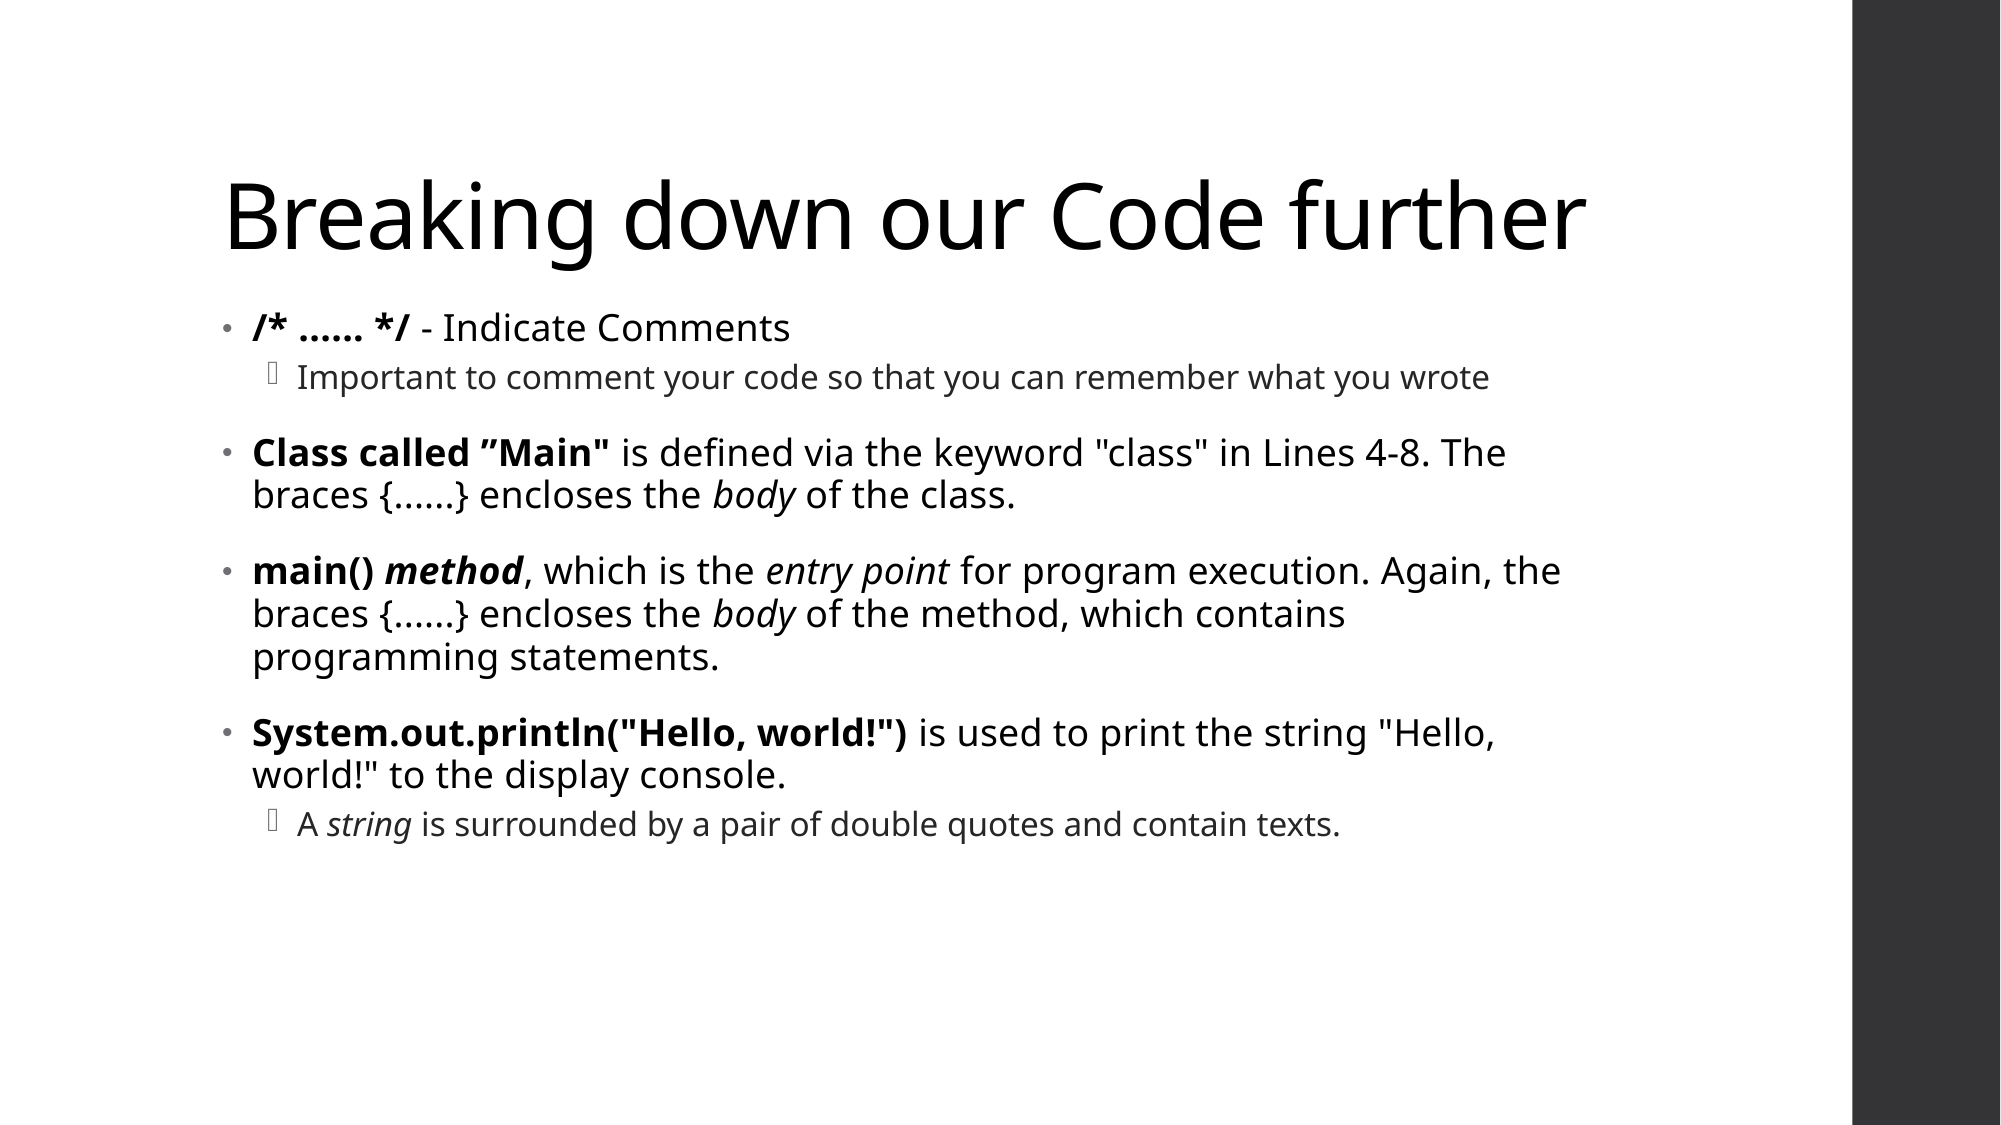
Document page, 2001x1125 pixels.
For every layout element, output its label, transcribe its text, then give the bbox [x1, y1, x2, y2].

title Breaking down our Code further [206, 60, 1797, 278]
list /* ...... */ - Indicate Comments Important to comment your code so that you can remember what you wrote Class called ”Main" is defined via the keyword "class" in Lines 4-8. The braces {......} encloses the body of the class. main() method, which is the entry point for program execution. Again, the braces {......} encloses the body of the method, which contains programming statements. System.out.println("Hello, world!") is used to print the string "Hello, world!" to the display console. A string is surrounded by a pair of double quotes and contain texts. [206, 299, 1617, 1014]
